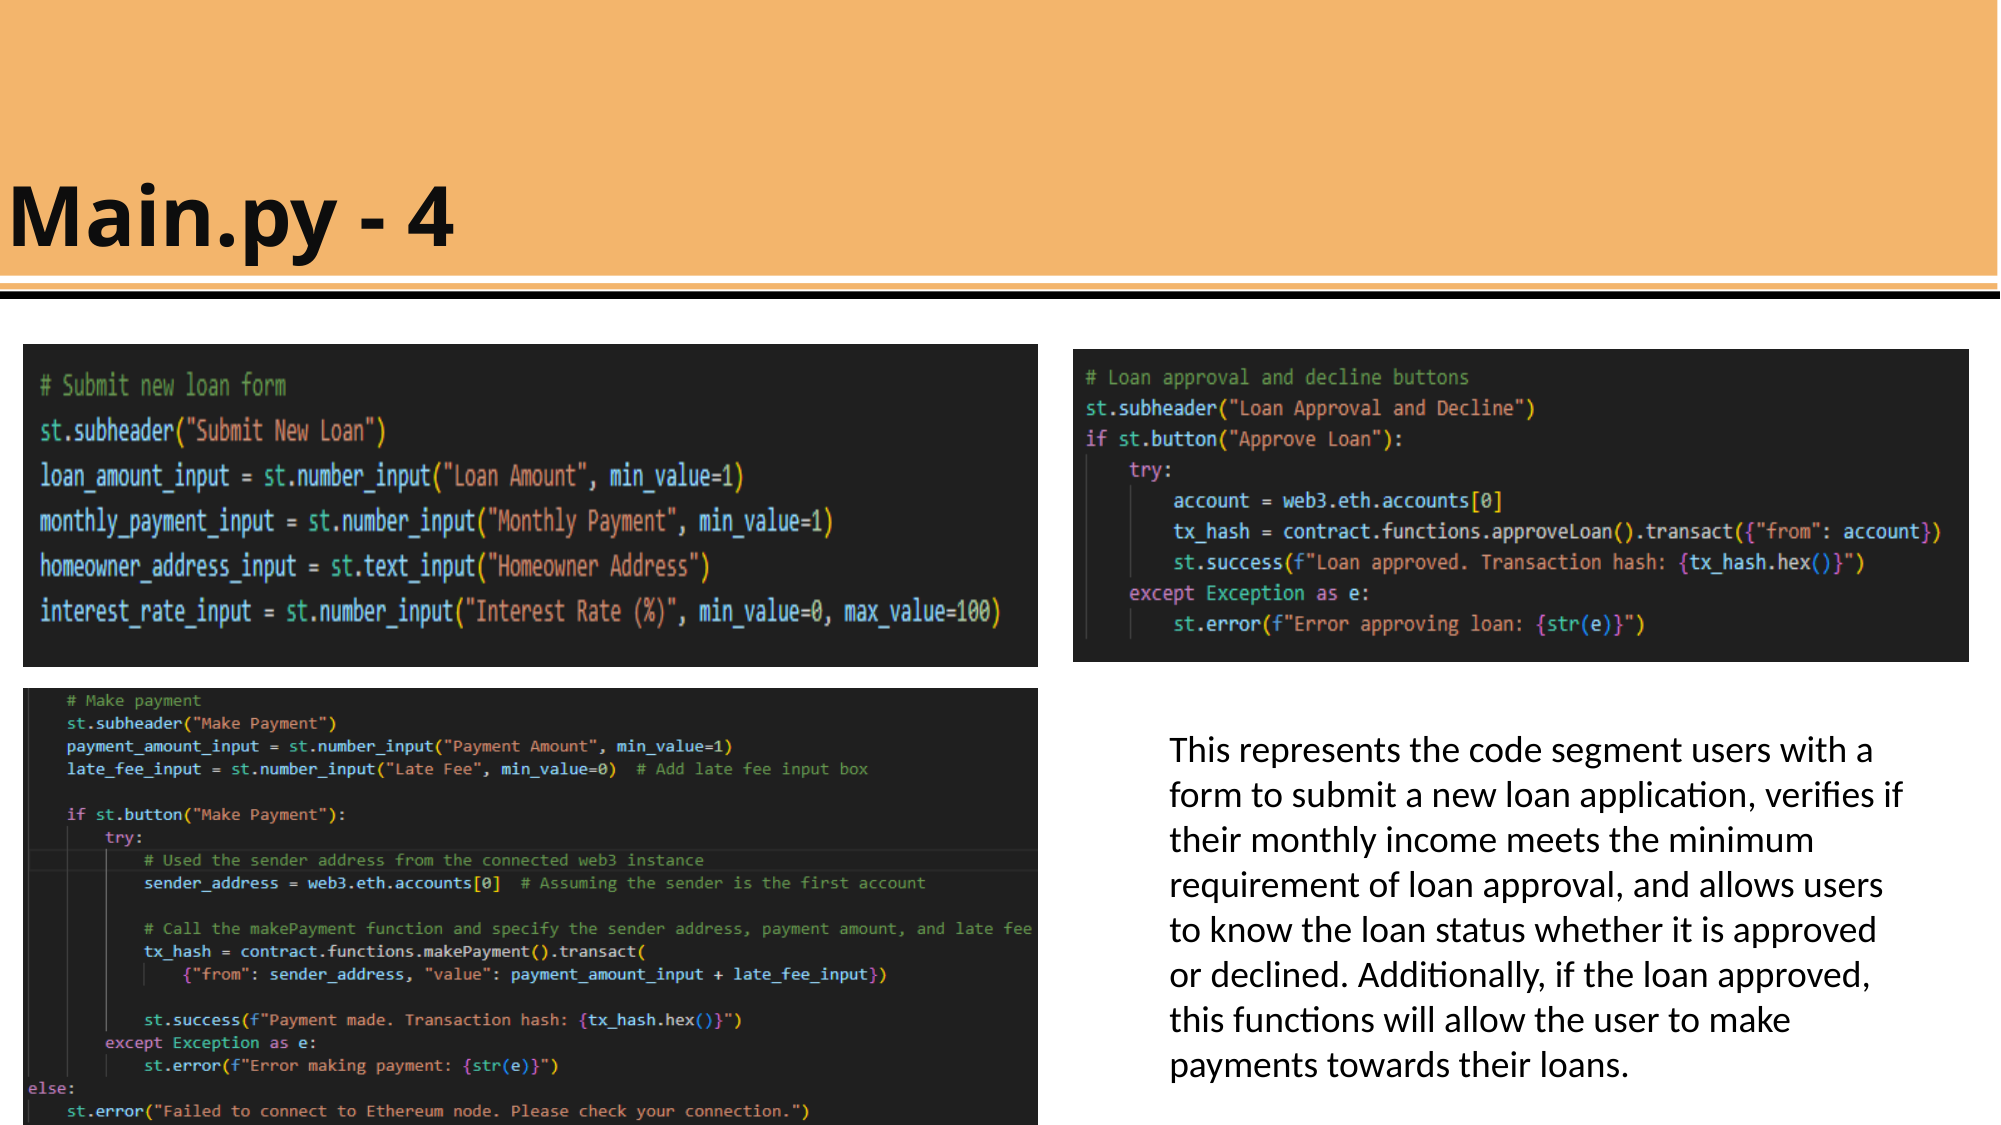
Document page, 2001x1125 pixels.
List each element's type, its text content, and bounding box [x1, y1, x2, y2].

picture [23, 688, 1038, 1125]
text_box [0, 284, 1998, 290]
text_box Main.py - 4 [0, 155, 1337, 271]
text_box [0, 0, 1998, 275]
picture [23, 344, 1038, 667]
text_box [0, 275, 2000, 284]
text_box This represents the code segment users with a form to submit a new loan application, verifies if their monthly income meets the minimum requirement of loan approval, and allows users to know the loan status whether it is approved or declined. Additionally, if the loan approved, this functions will allow the user to make payments towards their loans. [1154, 717, 1921, 1093]
text_box [0, 290, 2000, 300]
picture [1073, 349, 1969, 662]
